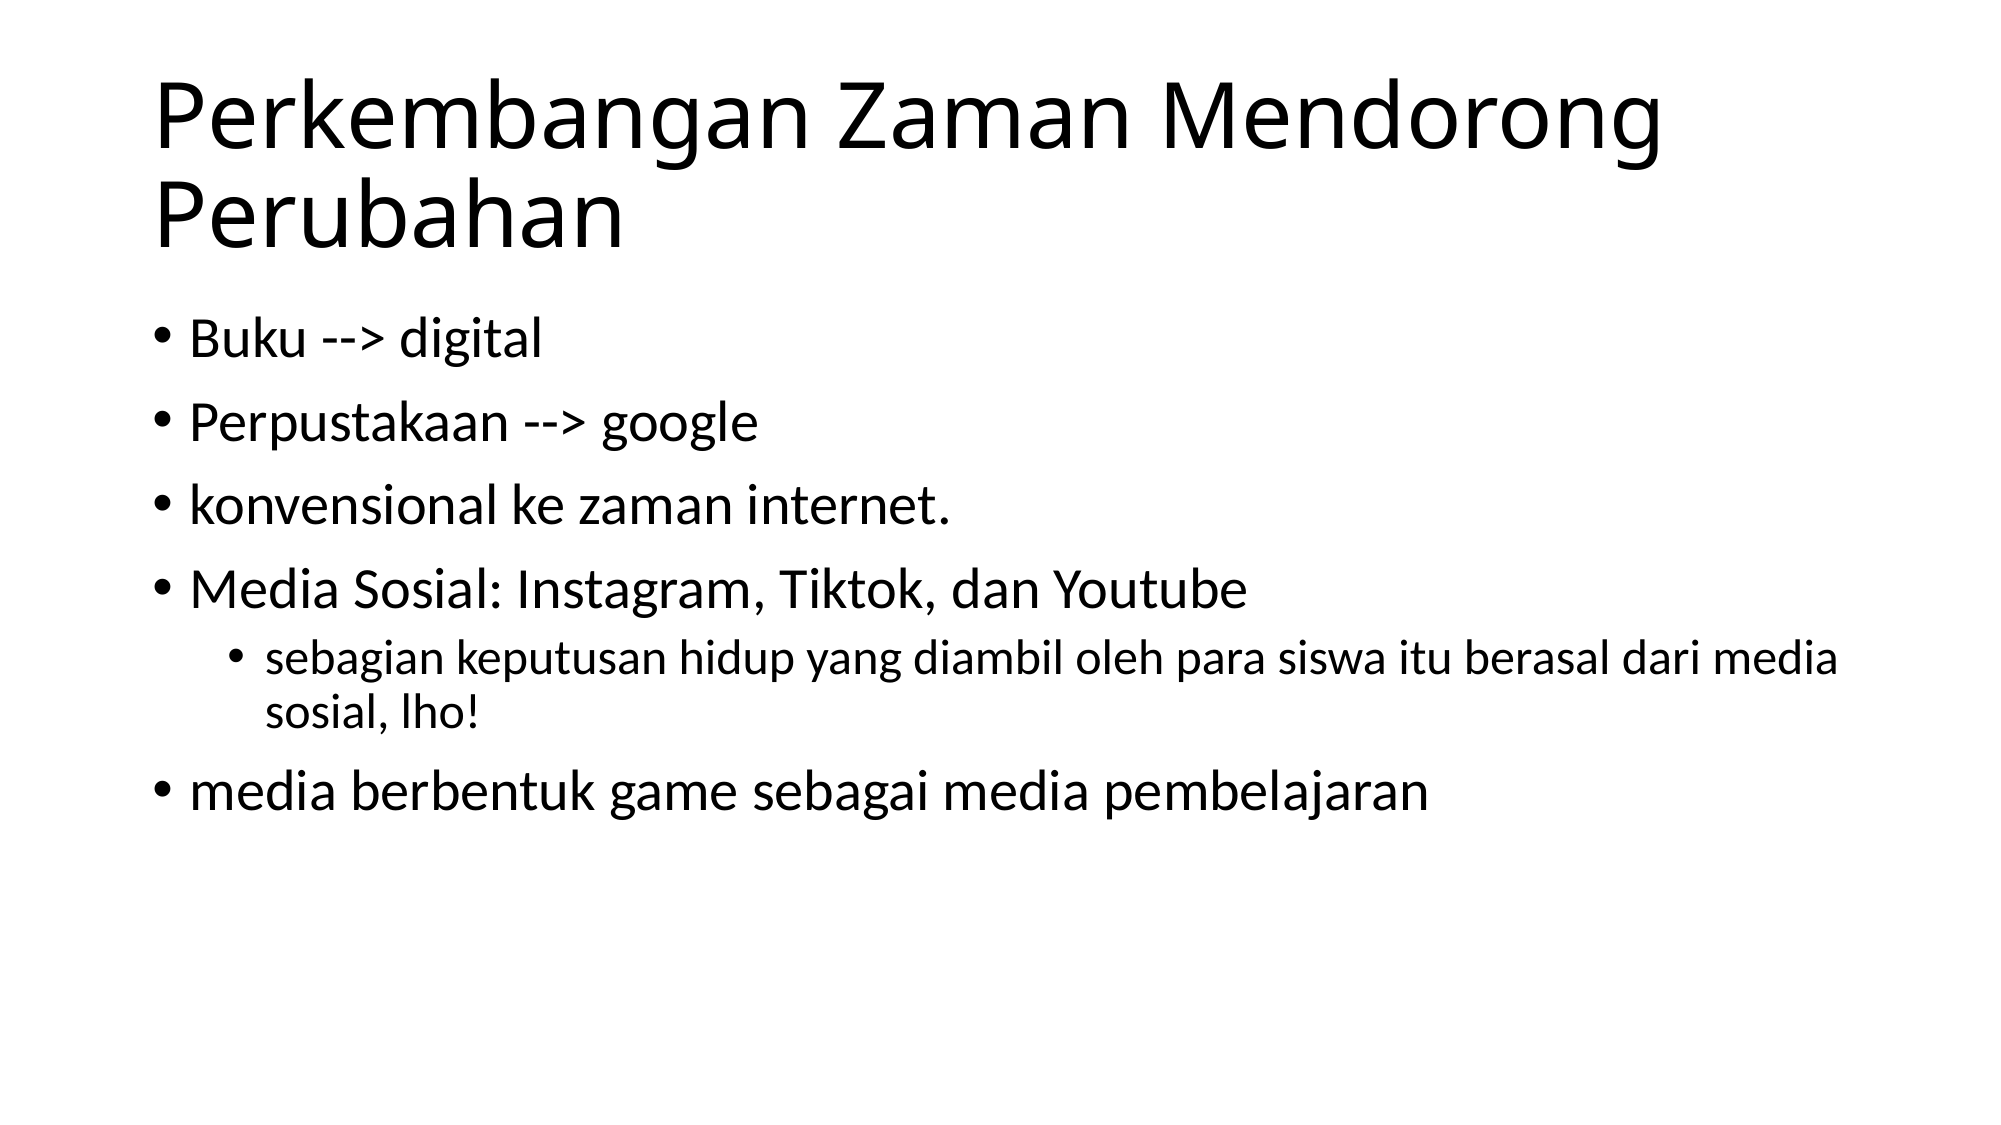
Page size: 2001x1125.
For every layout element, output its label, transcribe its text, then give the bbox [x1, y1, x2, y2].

list Buku --> digital Perpustakaan --> google konvensional ke zaman internet. Media Sosial: Instagram, Tiktok, dan Youtube sebagian keputusan hidup yang diambil oleh para siswa itu berasal dari media sosial, lho! media berbentuk game sebagai media pembelajaran [137, 299, 1863, 1014]
title Perkembangan Zaman Mendorong Perubahan [137, 59, 1863, 278]
